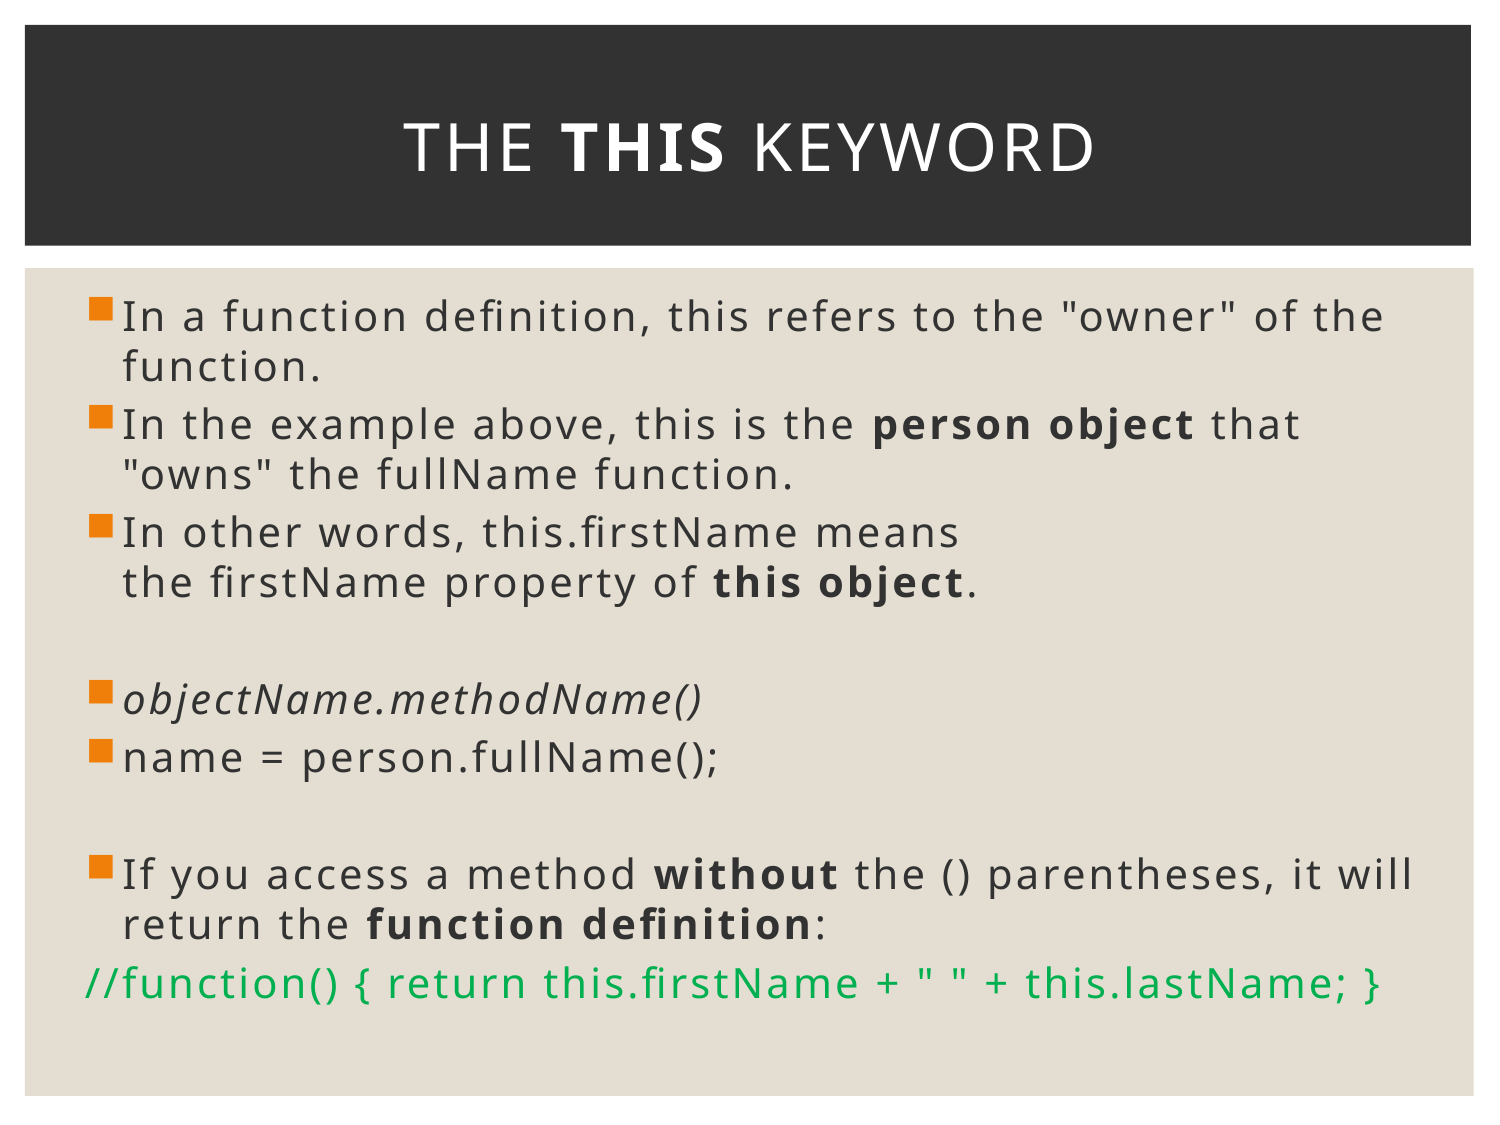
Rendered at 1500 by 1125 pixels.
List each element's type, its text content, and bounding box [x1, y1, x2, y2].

title The this Keyword [62, 58, 1438, 232]
list In a function definition, this refers to the "owner" of the function. In the example above, this is the person object that "owns" the fullName function. In other words, this.firstName means the firstName property of this object. objectName.methodName() name = person.fullName(); If you access a method without the () parentheses, it will return the function definition: //function() { return this.firstName + " " + this.lastName; } [62, 281, 1442, 1100]
